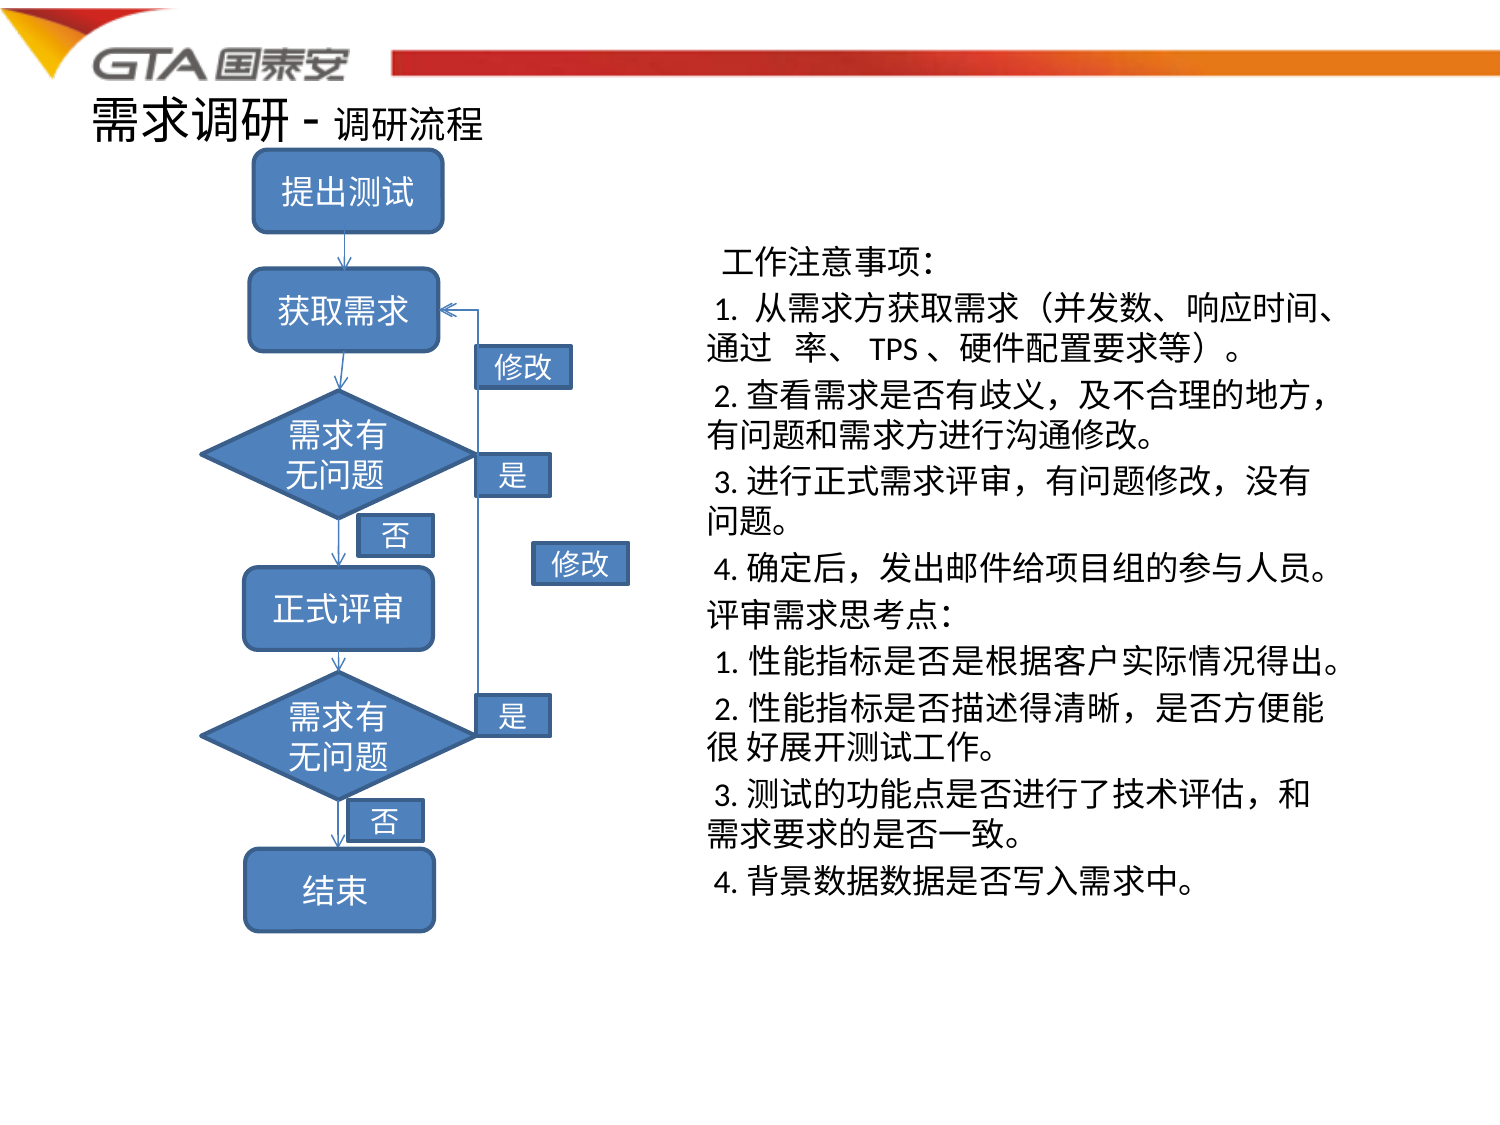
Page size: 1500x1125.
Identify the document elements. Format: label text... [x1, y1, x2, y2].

text_box 正式评审 [241, 565, 433, 652]
text_box 否 [346, 798, 425, 843]
text_box 需求有无问题 [199, 671, 464, 802]
title 需求调研-调研流程 [75, 89, 1425, 185]
text_box 获取需求 [247, 266, 441, 354]
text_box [0, 8, 1500, 82]
text_box 修改 [483, 344, 573, 390]
text_box 需求有无问题 [199, 390, 433, 520]
text_box 是 [481, 693, 552, 738]
text_box 结束 [243, 846, 437, 934]
text_box 修改 [531, 541, 630, 586]
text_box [438, 309, 477, 737]
text_box 是 [482, 452, 552, 498]
list 工作注意事项： 1. 从需求方获取需求（并发数、响应时间、通过 率、TPS、硬件配置要求等）。 2.查看需求是否有歧义，及不合理的地方，有问题和需求方进行沟通修改。 3.进行正式需求评审，有问题修改，没有问题。 4.确定后，发出邮件给项目组的参与人员。 评审需求思考点： 1.性能指标是否是根据客户实际情况得出。 2.性能指标是否描述得清晰，是否方便能很 好展开测试工作。 3.测试的功能点是否进行了技术评估，和需求要求的是否一致。 4.背景数据数据是否写入需求中。 [690, 233, 1341, 1035]
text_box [339, 351, 345, 391]
text_box 否 [356, 513, 433, 558]
text_box 提出测试 [251, 147, 445, 235]
